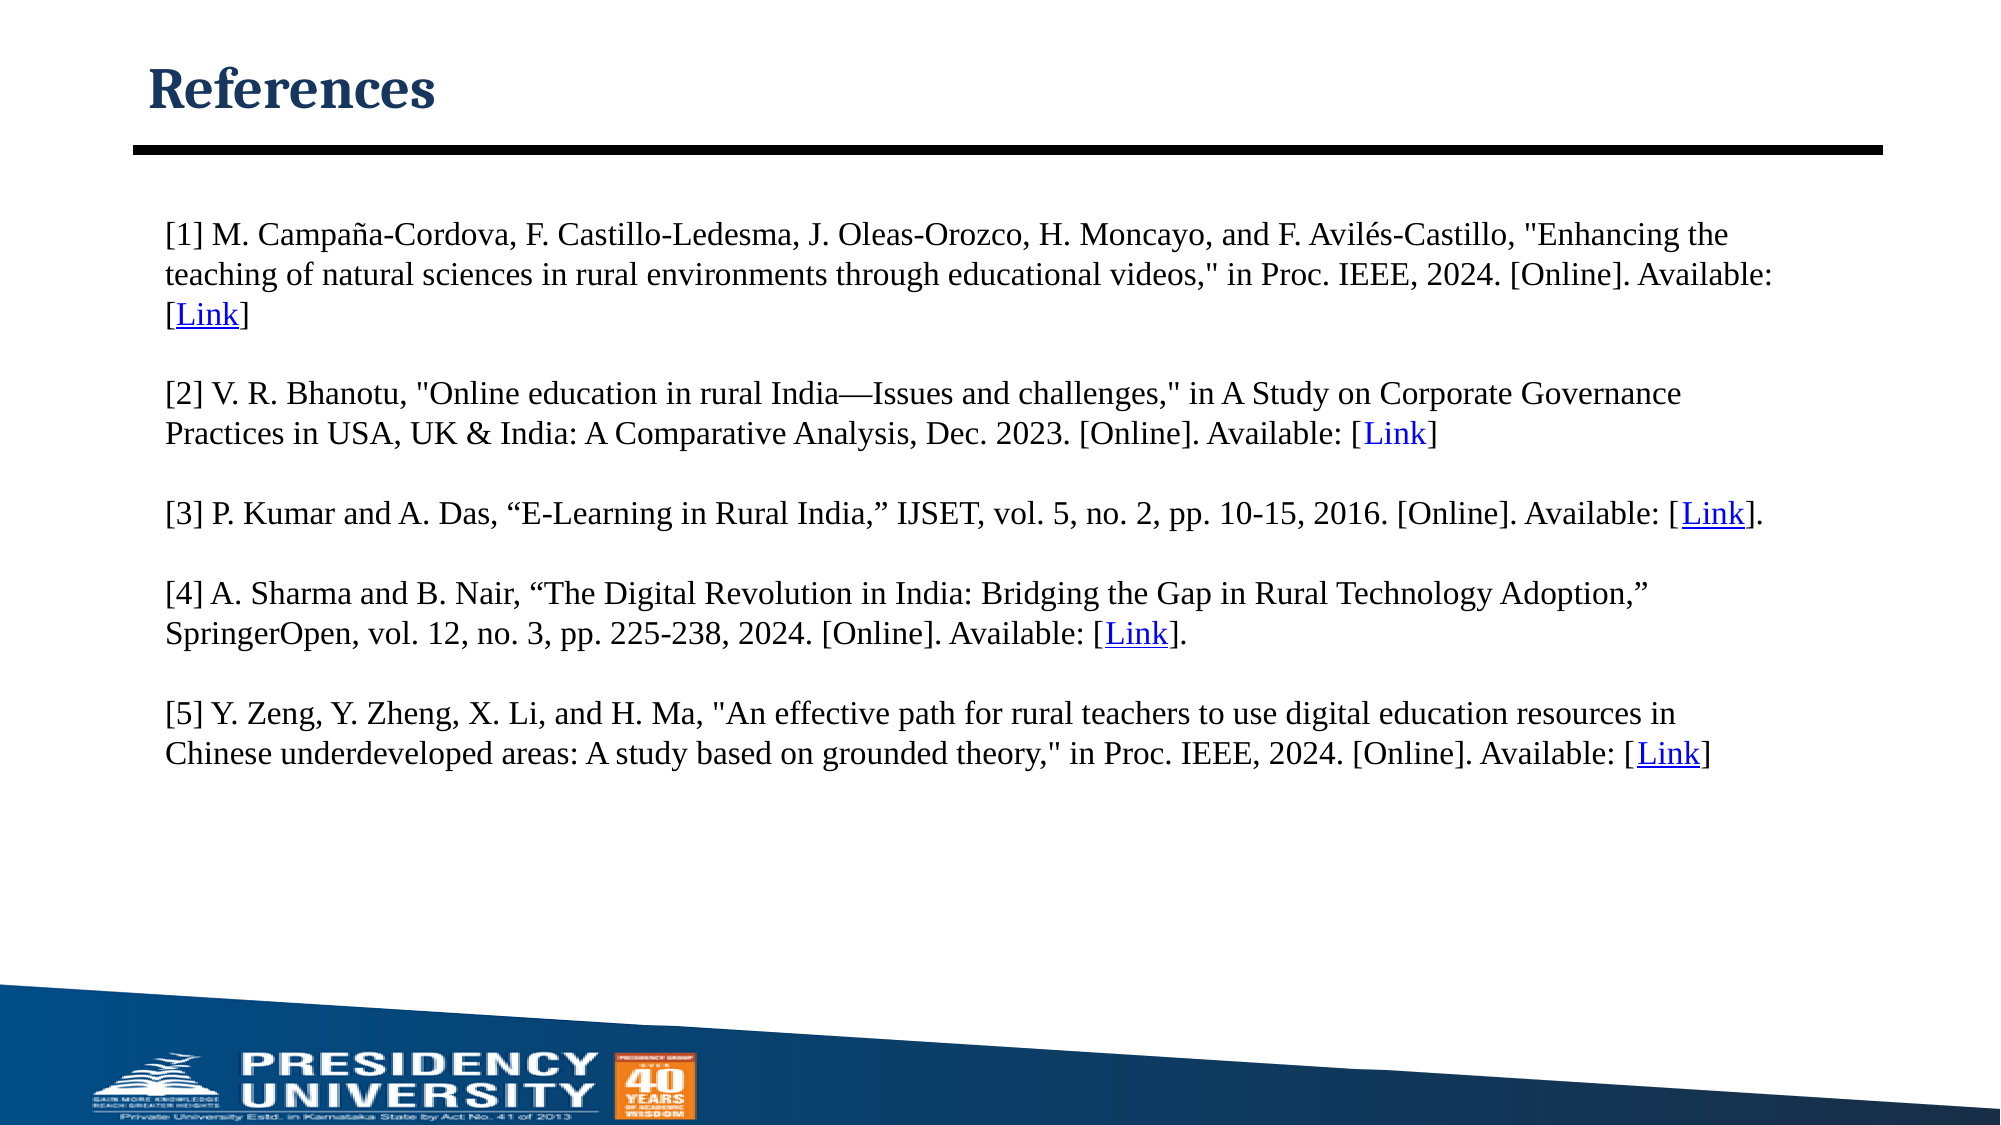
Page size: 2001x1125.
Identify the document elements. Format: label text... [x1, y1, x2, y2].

title References [133, 45, 1884, 125]
picture [0, 982, 2000, 1125]
list [1] M. Campaña-Cordova, F. Castillo-Ledesma, J. Oleas-Orozco, H. Moncayo, and F. Avilés-Castillo, "Enhancing the teaching of natural sciences in rural environments through educational videos," in Proc. IEEE, 2024. [Online]. Available: [Link] [2] V. R. Bhanotu, "Online education in rural India—Issues and challenges," in A Study on Corporate Governance Practices in USA, UK & India: A Comparative Analysis, Dec. 2023. [Online]. Available: [Link] [3] P. Kumar and A. Das, “E-Learning in Rural India,” IJSET, vol. 5, no. 2, pp. 10-15, 2016. [Online]. Available: [Link]. [4] A. Sharma and B. Nair, “The Digital Revolution in India: Bridging the Gap in Rural Technology Adoption,” SpringerOpen, vol. 12, no. 3, pp. 225-238, 2024. [Online]. Available: [Link]. [5] Y. Zeng, Y. Zheng, X. Li, and H. Ma, "An effective path for rural teachers to use digital education resources in Chinese underdeveloped areas: A study based on grounded theory," in Proc. IEEE, 2024. [Online]. Available: [Link] [150, 165, 1810, 818]
